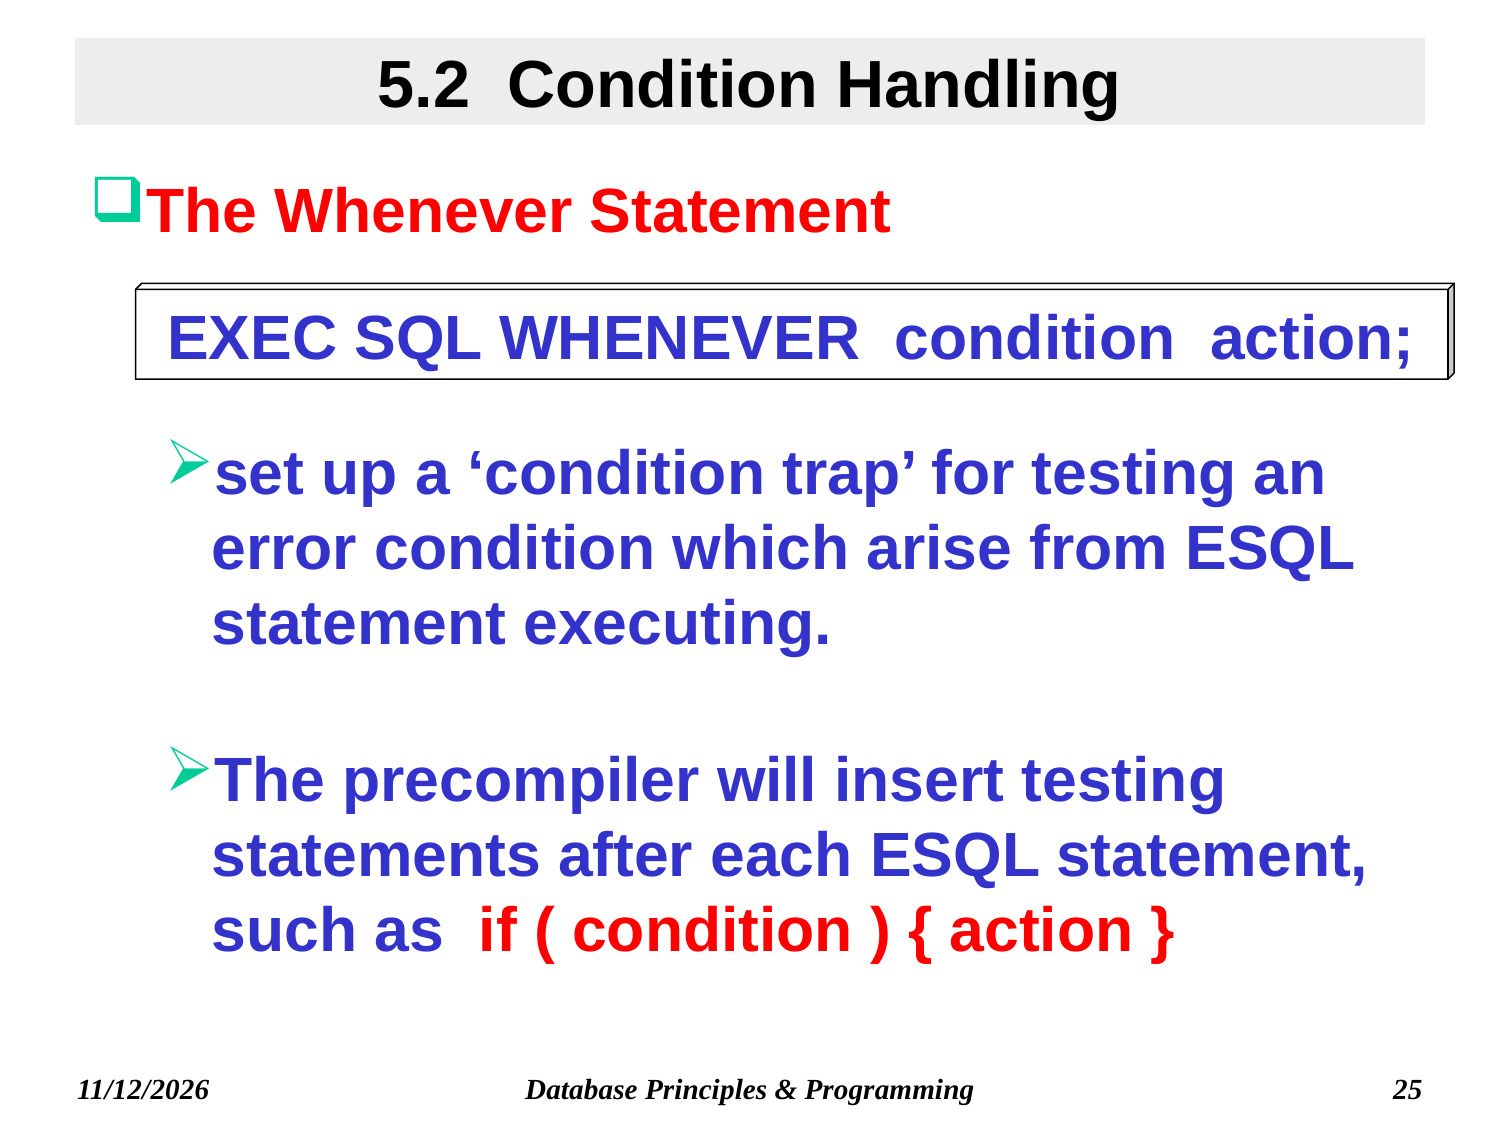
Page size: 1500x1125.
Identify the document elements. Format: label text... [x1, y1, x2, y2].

text_box Database Principles & Programming [425, 1062, 1075, 1113]
title 5.2 Condition Handling [74, 37, 1426, 126]
list The Whenever Statement set up a ‘condition trap’ for testing an error condition which arise from ESQL statement executing. The precompiler will insert testing statements after each ESQL statement, such as if ( condition ) { action } [74, 162, 1426, 1051]
text_box [1124, 1062, 1438, 1113]
text_box EXEC SQL WHENEVER condition action; [135, 283, 1455, 380]
text_box [62, 1062, 375, 1113]
text_box update A set balance = balance - $400.00 where A.aid = ‘A1’; update A set balance = balance + $400.00 where A.aid = ‘A2’ [136, 284, 1453, 289]
